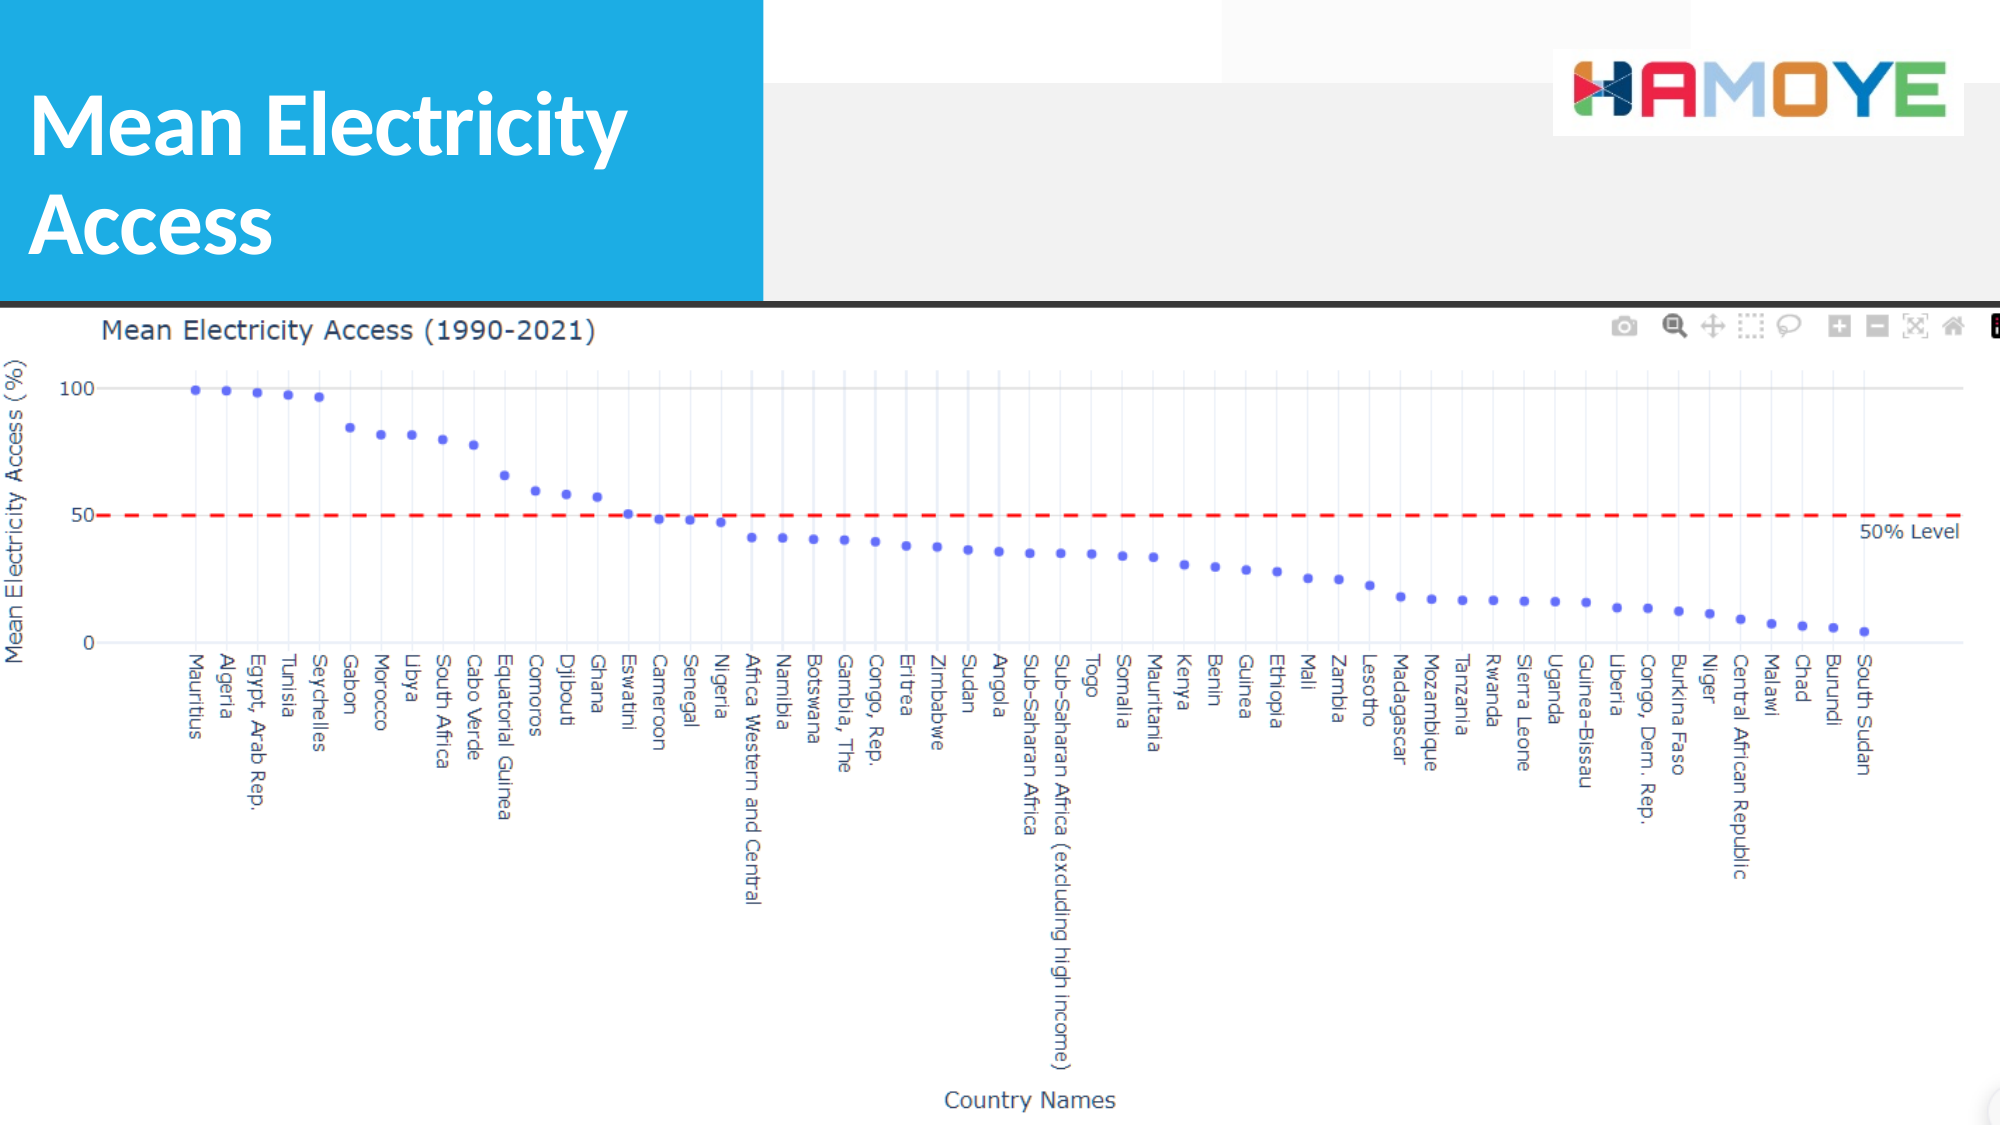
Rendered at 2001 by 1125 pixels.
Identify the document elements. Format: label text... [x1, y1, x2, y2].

picture [0, 301, 2000, 1125]
picture [1552, 48, 1964, 137]
title Mean Electricity Access [13, 48, 742, 297]
